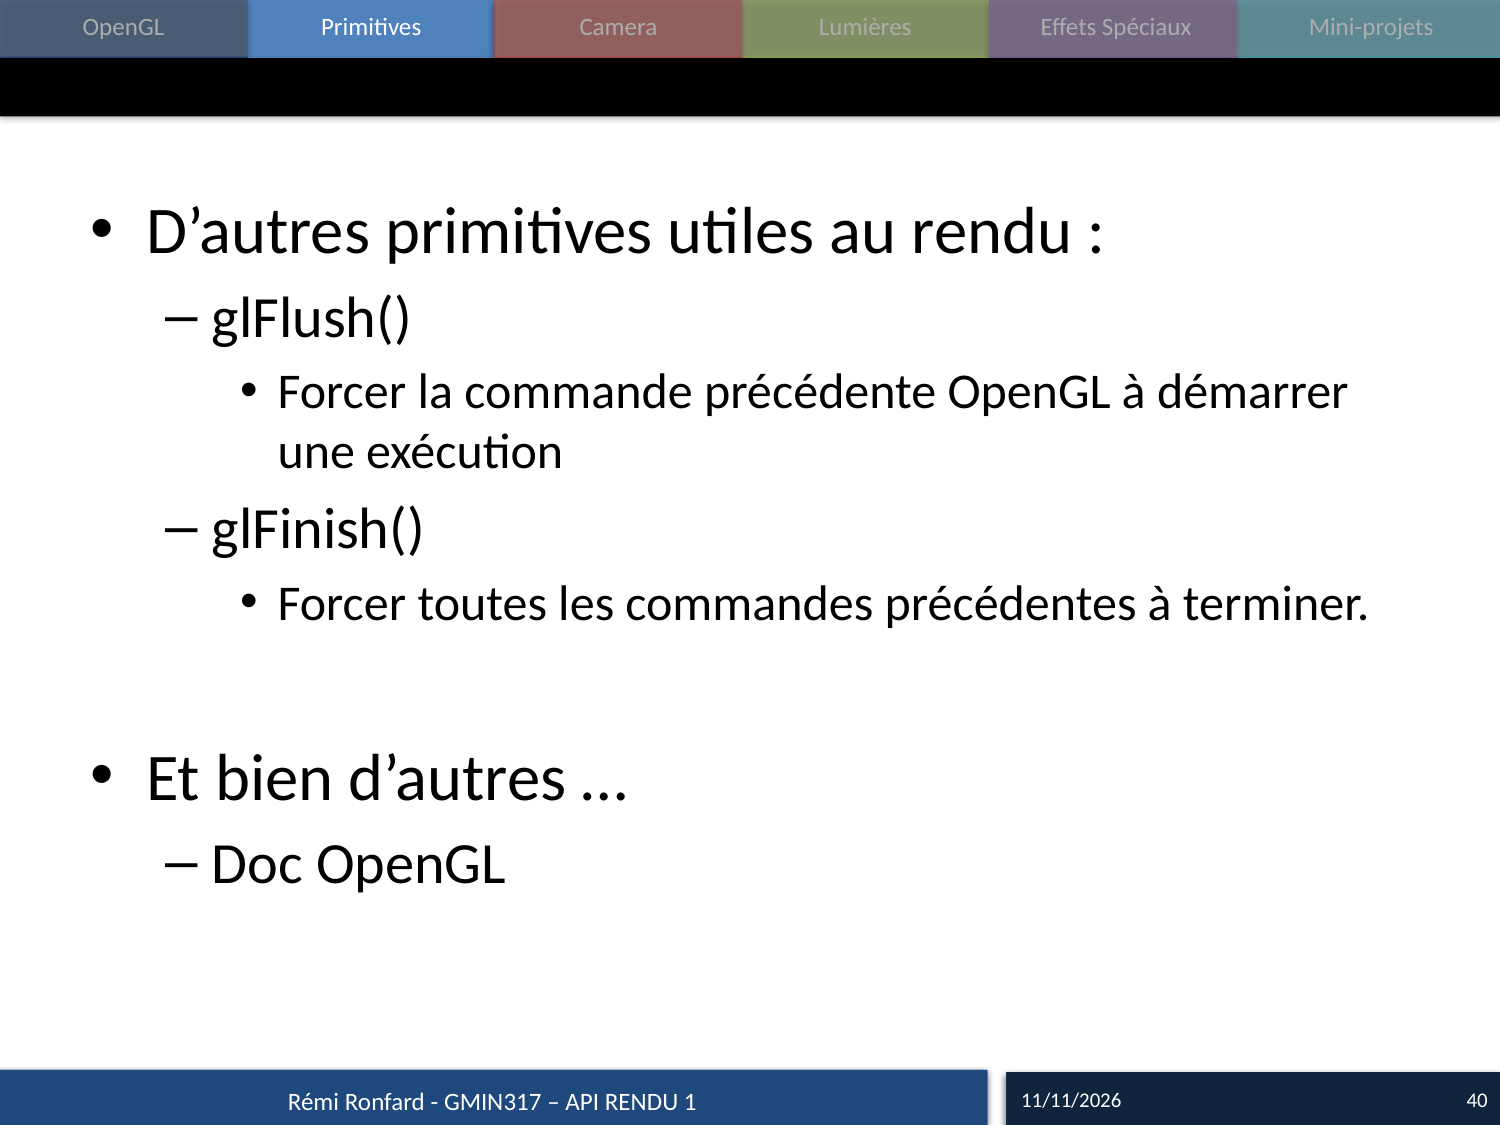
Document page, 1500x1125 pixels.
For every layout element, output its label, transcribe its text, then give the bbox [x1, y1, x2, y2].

slide_number 40 [1153, 1071, 1500, 1125]
list D’autres primitives utiles au rendu : glFlush() Forcer la commande précédente OpenGL à démarrer une exécution glFinish() Forcer toutes les commandes précédentes à terminer. Et bien d’autres … Doc OpenGL [75, 179, 1425, 1005]
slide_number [1006, 1070, 1153, 1125]
footer Rémi Ronfard - GMIN317 – API RENDU 1 [0, 1072, 988, 1125]
